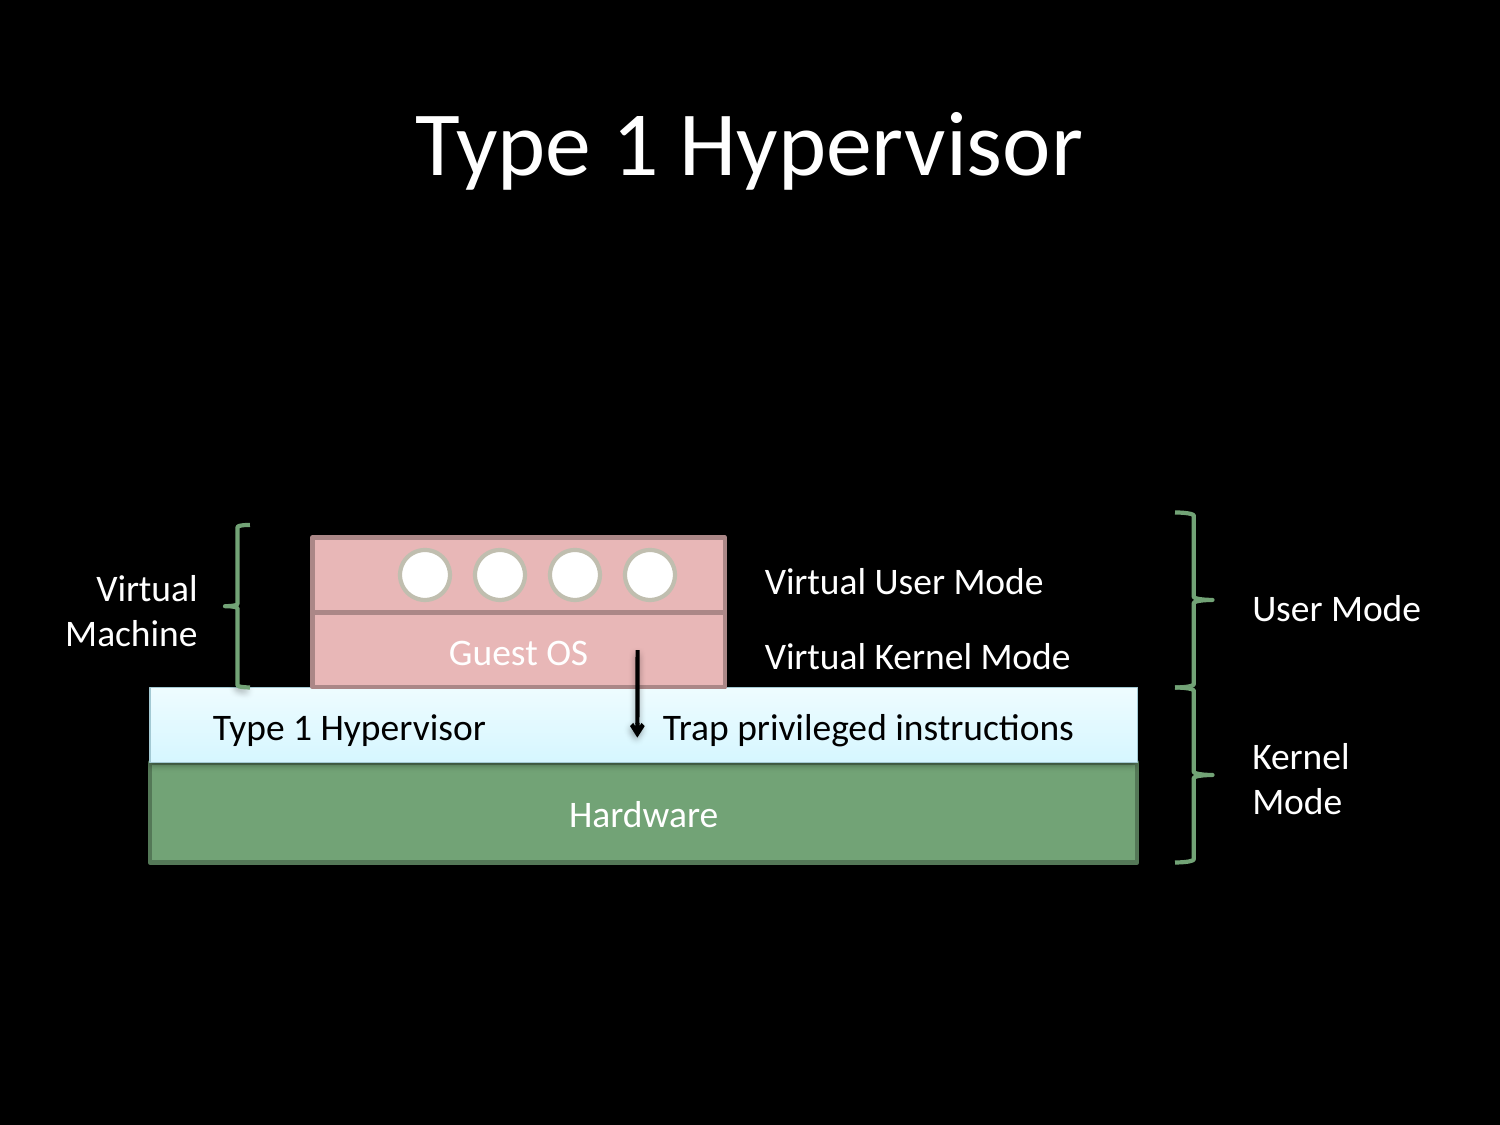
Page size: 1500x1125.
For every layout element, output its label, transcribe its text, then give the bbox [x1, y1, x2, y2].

text_box Kernel Mode [1237, 724, 1463, 830]
text_box [1174, 510, 1215, 687]
text_box [1174, 685, 1215, 865]
text_box [472, 547, 528, 603]
text_box [397, 547, 453, 603]
text_box Virtual User Mode [750, 549, 1163, 610]
text_box [222, 522, 251, 690]
title Type 1 Hypervisor [75, 45, 1425, 233]
text_box [310, 535, 727, 614]
text_box Virtual Machine [24, 556, 213, 662]
text_box [622, 547, 678, 603]
text_box [547, 547, 603, 603]
text_box User Mode [1237, 576, 1463, 637]
text_box Type 1 Hypervisor Trap privileged instructions [149, 687, 1138, 763]
text_box Virtual Kernel Mode [750, 624, 1163, 685]
text_box Hardware [148, 767, 1139, 865]
text_box Guest OS [310, 614, 727, 689]
